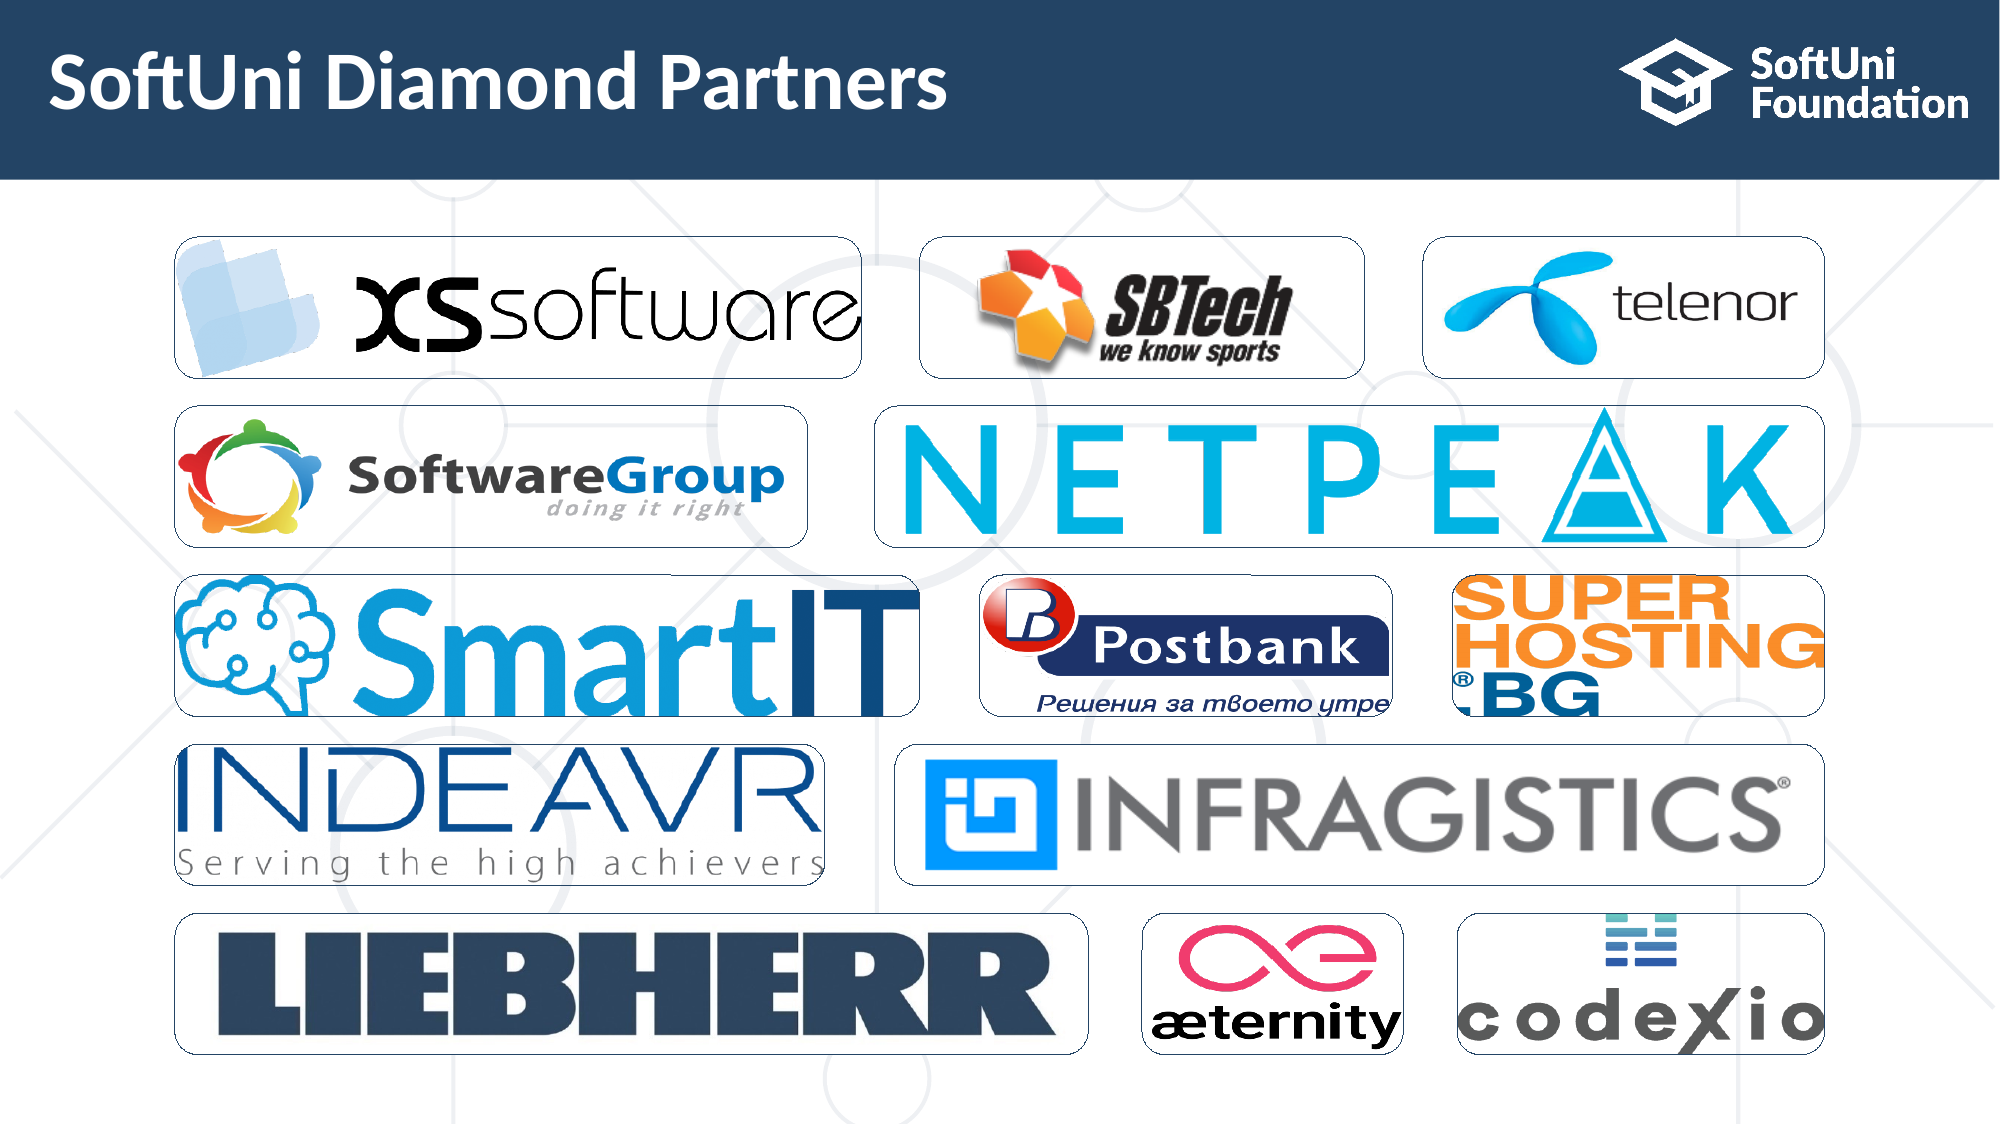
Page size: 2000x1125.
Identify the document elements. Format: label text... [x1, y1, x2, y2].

picture [1141, 912, 1404, 1055]
picture [294, 647, 304, 656]
picture [174, 236, 862, 379]
picture [222, 615, 231, 625]
title SoftUni Diamond Partners [31, 16, 1591, 162]
picture [873, 405, 1825, 548]
picture [233, 661, 242, 670]
picture [1422, 236, 1825, 379]
picture [1456, 912, 1825, 1055]
picture [594, 678, 625, 702]
picture [979, 574, 1393, 717]
picture [516, 642, 544, 717]
picture [1618, 38, 1968, 126]
picture [174, 574, 249, 616]
picture [610, 706, 633, 717]
picture [174, 912, 1089, 1055]
picture [466, 642, 494, 717]
picture [1451, 574, 1825, 717]
picture [263, 615, 272, 625]
picture [183, 585, 328, 710]
picture [894, 743, 1825, 886]
picture [919, 236, 1365, 379]
picture [174, 405, 808, 548]
picture [262, 574, 921, 717]
picture [174, 743, 825, 886]
picture [174, 631, 286, 717]
